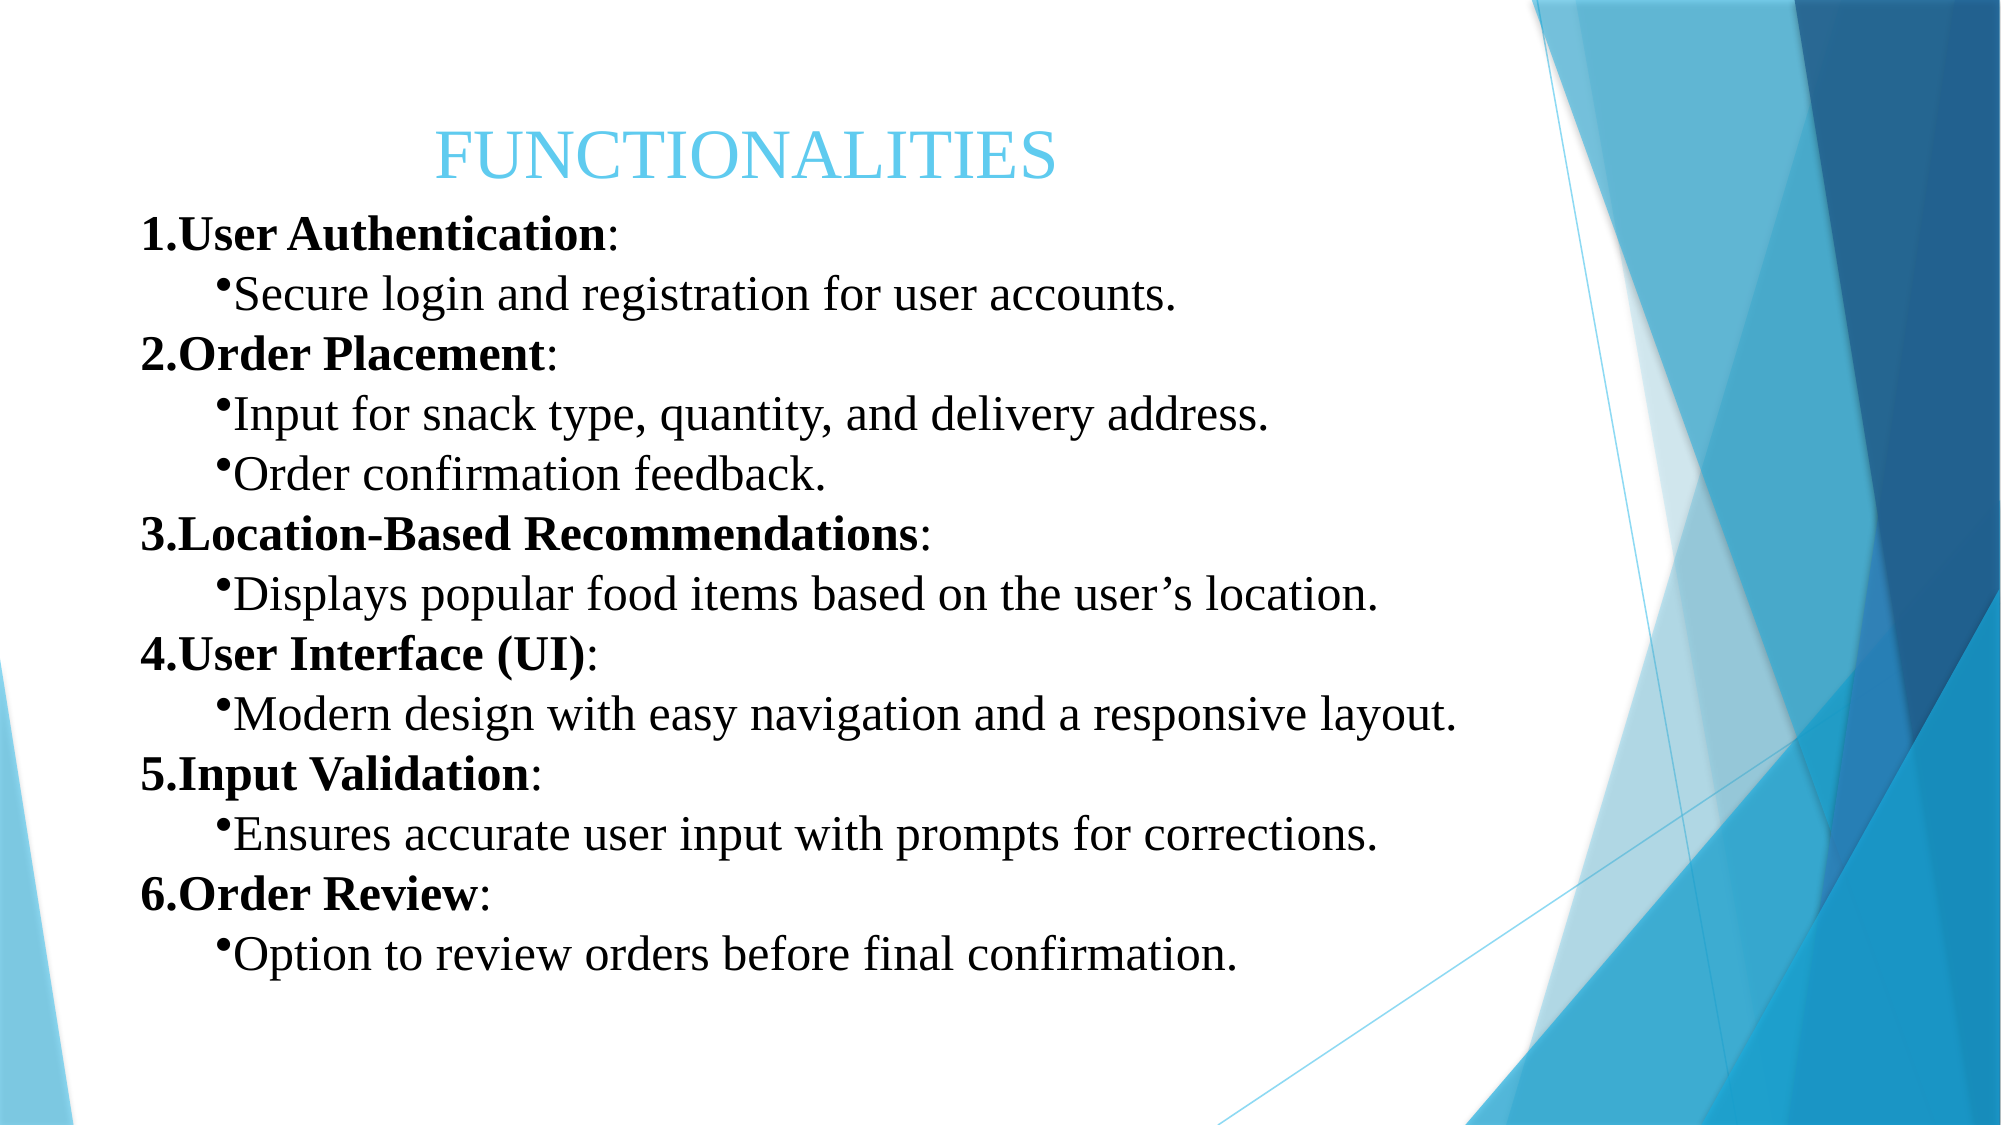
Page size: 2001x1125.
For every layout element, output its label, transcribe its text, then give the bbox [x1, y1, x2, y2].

title FUNCTIONALITIES [419, 99, 1522, 148]
list User Authentication: Secure login and registration for user accounts. Order Placement: Input for snack type, quantity, and delivery address. Order confirmation feedback. Location-Based Recommendations: Displays popular food items based on the user’s location. User Interface (UI): Modern design with easy navigation and a responsive layout. Input Validation: Ensures accurate user input with prompts for corrections. Order Review: Option to review orders before final confirmation. [125, 148, 1620, 1034]
